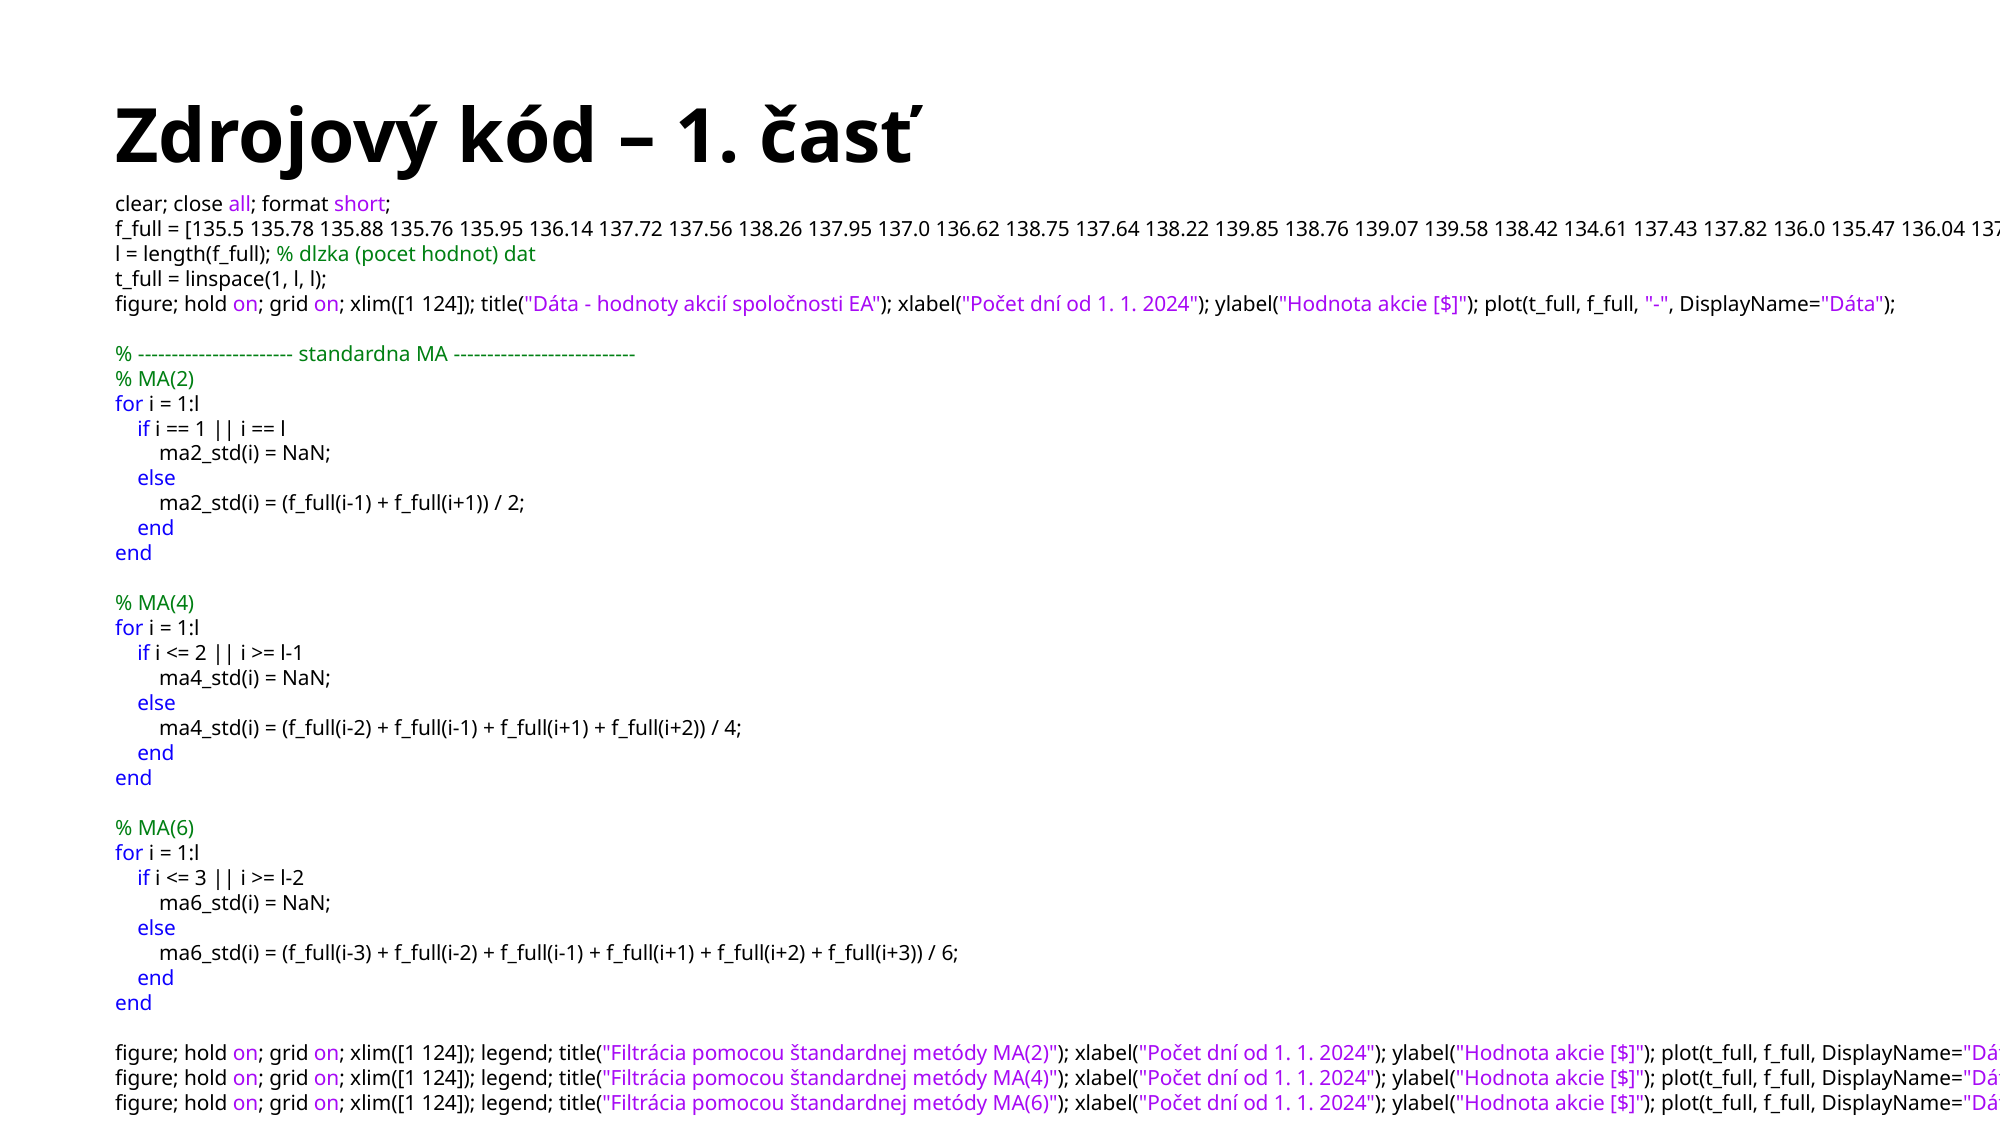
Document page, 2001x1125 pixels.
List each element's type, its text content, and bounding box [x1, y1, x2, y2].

title Zdrojový kód – 1. časť [100, 90, 1849, 182]
text_box clear; close all; format short; f_full = [135.5 135.78 135.88 135.76 135.95 136.14 137.72 137.56 138.26 137.95 137.0 136.62 138.75 137.64 138.22 139.85 138.76 139.07 139.58 138.42 134.61 137.43 137.82 136.0 135.47 136.04 137.0 138.6 140.41 136.83 139.79 143.24 144.12 141.77 140.66 142.38 143.5 142.59 142.58 138.82 140.58 139.08 140.45 137.66 137.14 135.94 135.63 134.94 136.44 135.97 136.96 134.45 134.15 131.67 133.36 132.5 132.9 131.63 130.39 131.05 132.18 132.82 132.99 132.18 133.2 129.22 130.29 130.49 129.9 129.08 128.53 128.21 127.72 126.87 127.09 126.05 127.74 127.3 126.5 128.49 126.72 127.65 127.39 126.64 128.74 129.12 129.99 130.47 127.09 125.27 126.16 127.43 125.95 127.15 128.08 128.14 127.54 127.65 129.2 135.47 134.27 133.2 131.28 131.61 131.21 132.88 132.48 136.93 137.9 138.0 136.17 135.32 137.02 135.68 135.58 135.63 137.73 137.77 138.4 139.5 141.01 140.22 141.21 139.91 ]; l = length(f_full); % dlzka (pocet hodnot) dat t_full = linspace(1, l, l); figure; hold on; grid on; xlim([1 124]); title("Dáta - hodnoty akcií spoločnosti EA"); xlabel("Počet dní od 1. 1. 2024"); ylabel("Hodnota akcie [$]"); plot(t_full, f_full, "-", DisplayName="Dáta"); % ----------------------- standardna MA --------------------------- % MA(2) for i = 1:l if i == 1 || i == l ma2_std(i) = NaN; else ma2_std(i) = (f_full(i-1) + f_full(i+1)) / 2; end end % MA(4) for i = 1:l if i <= 2 || i >= l-1 ma4_std(i) = NaN; else ma4_std(i) = (f_full(i-2) + f_full(i-1) + f_full(i+1) + f_full(i+2)) / 4; end end % MA(6) for i = 1:l if i <= 3 || i >= l-2 ma6_std(i) = NaN; else ma6_std(i) = (f_full(i-3) + f_full(i-2) + f_full(i-1) + f_full(i+1) + f_full(i+2) + f_full(i+3)) / 6; end end figure; hold on; grid on; xlim([1 124]); legend; title("Filtrácia pomocou štandardnej metódy MA(2)"); xlabel("Počet dní od 1. 1. 2024"); ylabel("Hodnota akcie [$]"); plot(t_full, f_full, DisplayName="Dáta"); plot(t_full, ma2_std, LineWidth=1.5, DisplayName="Štandardná MA(2)"); figure; hold on; grid on; xlim([1 124]); legend; title("Filtrácia pomocou štandardnej metódy MA(4)"); xlabel("Počet dní od 1. 1. 2024"); ylabel("Hodnota akcie [$]"); plot(t_full, f_full, DisplayName="Dáta"); plot(t_full, ma2_std, DisplayName="Štandardná MA(2)"); plot(t_full, ma4_std, LineWidth=1.5, DisplayName="Štandardná MA(4)"); figure; hold on; grid on; xlim([1 124]); legend; title("Filtrácia pomocou štandardnej metódy MA(6)"); xlabel("Počet dní od 1. 1. 2024"); ylabel("Hodnota akcie [$]"); plot(t_full, f_full, DisplayName="Dáta"); plot(t_full, ma2_std, DisplayName="Štandardná MA(2)"); plot(t_full, ma4_std, DisplayName="Štandardná MA(4)"); plot(t_full, ma6_std, LineWidth=1.5, DisplayName="Štandardná MA(6)"); [100, 182, 2000, 1122]
